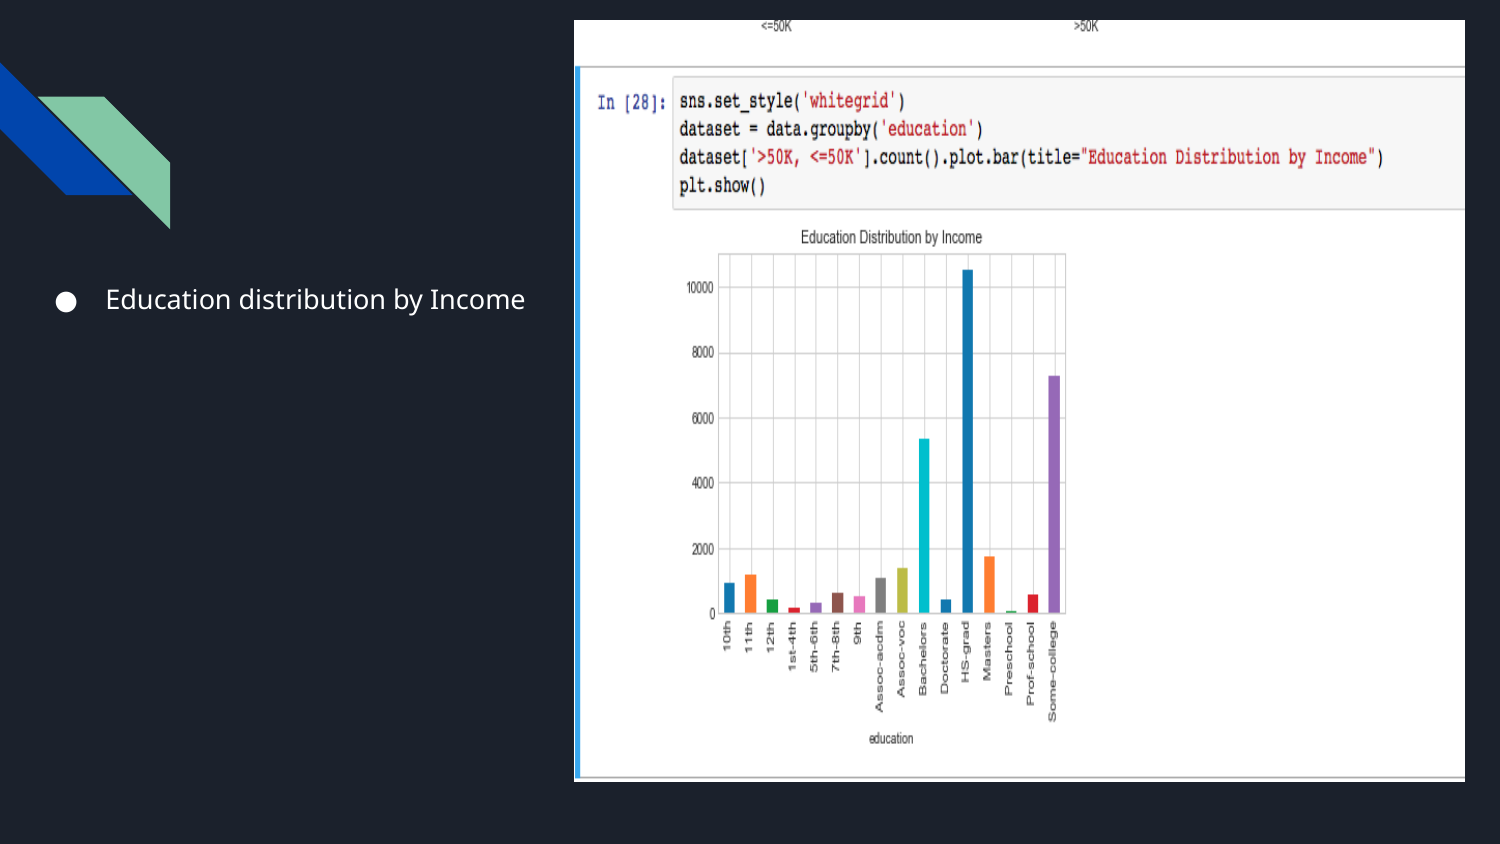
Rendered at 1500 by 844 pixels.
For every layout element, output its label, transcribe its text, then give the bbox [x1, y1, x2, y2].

list Education distribution by Income [15, 262, 548, 805]
picture [574, 20, 1465, 783]
